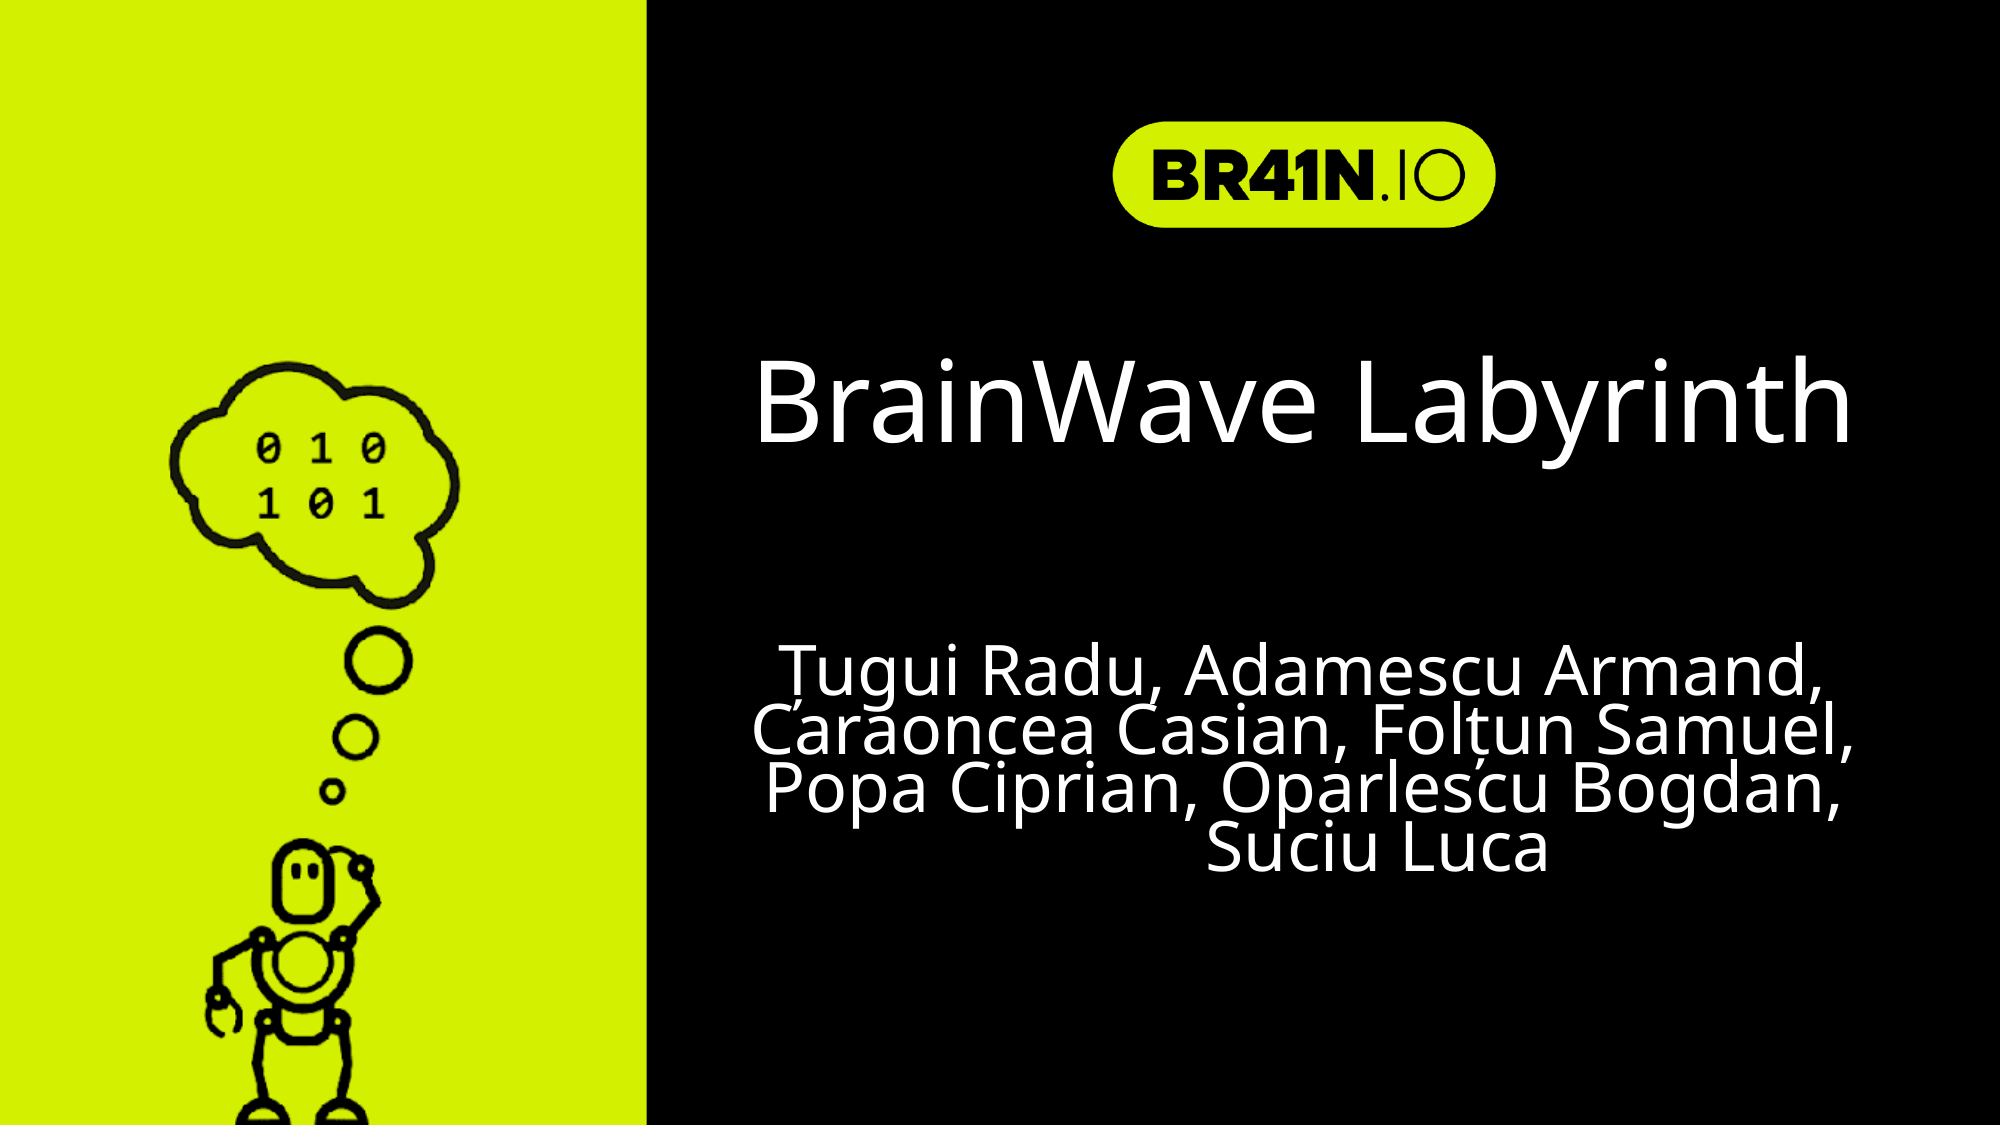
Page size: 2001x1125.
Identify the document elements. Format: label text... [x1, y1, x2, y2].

picture [0, 0, 647, 1125]
title BrainWave Labyrinth [719, 337, 1889, 577]
picture [1111, 121, 1497, 228]
text_box Țugui Radu, Adamescu Armand, Caraoncea Casian, Folțun Samuel, Popa Ciprian, Oparlescu Bogdan, Suciu Luca [719, 577, 1889, 891]
